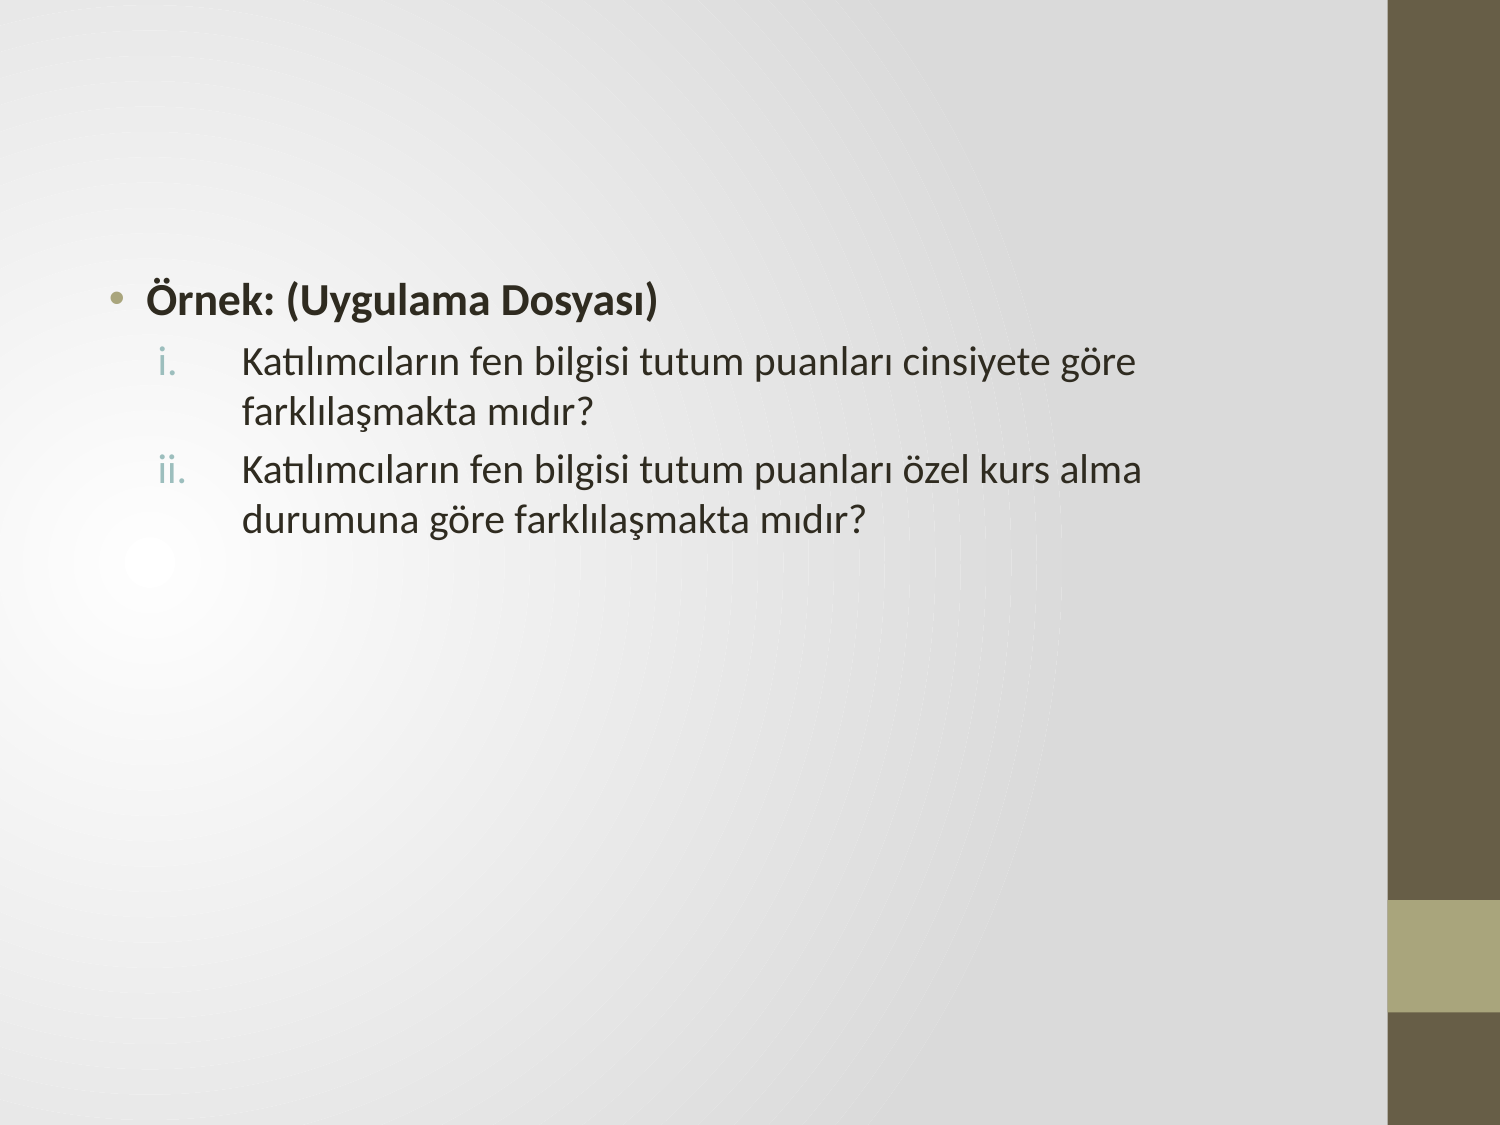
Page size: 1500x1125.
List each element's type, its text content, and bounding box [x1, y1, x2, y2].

list Örnek: (Uygulama Dosyası) Katılımcıların fen bilgisi tutum puanları cinsiyete göre farklılaşmakta mıdır? Katılımcıların fen bilgisi tutum puanları özel kurs alma durumuna göre farklılaşmakta mıdır? [75, 262, 1325, 1050]
